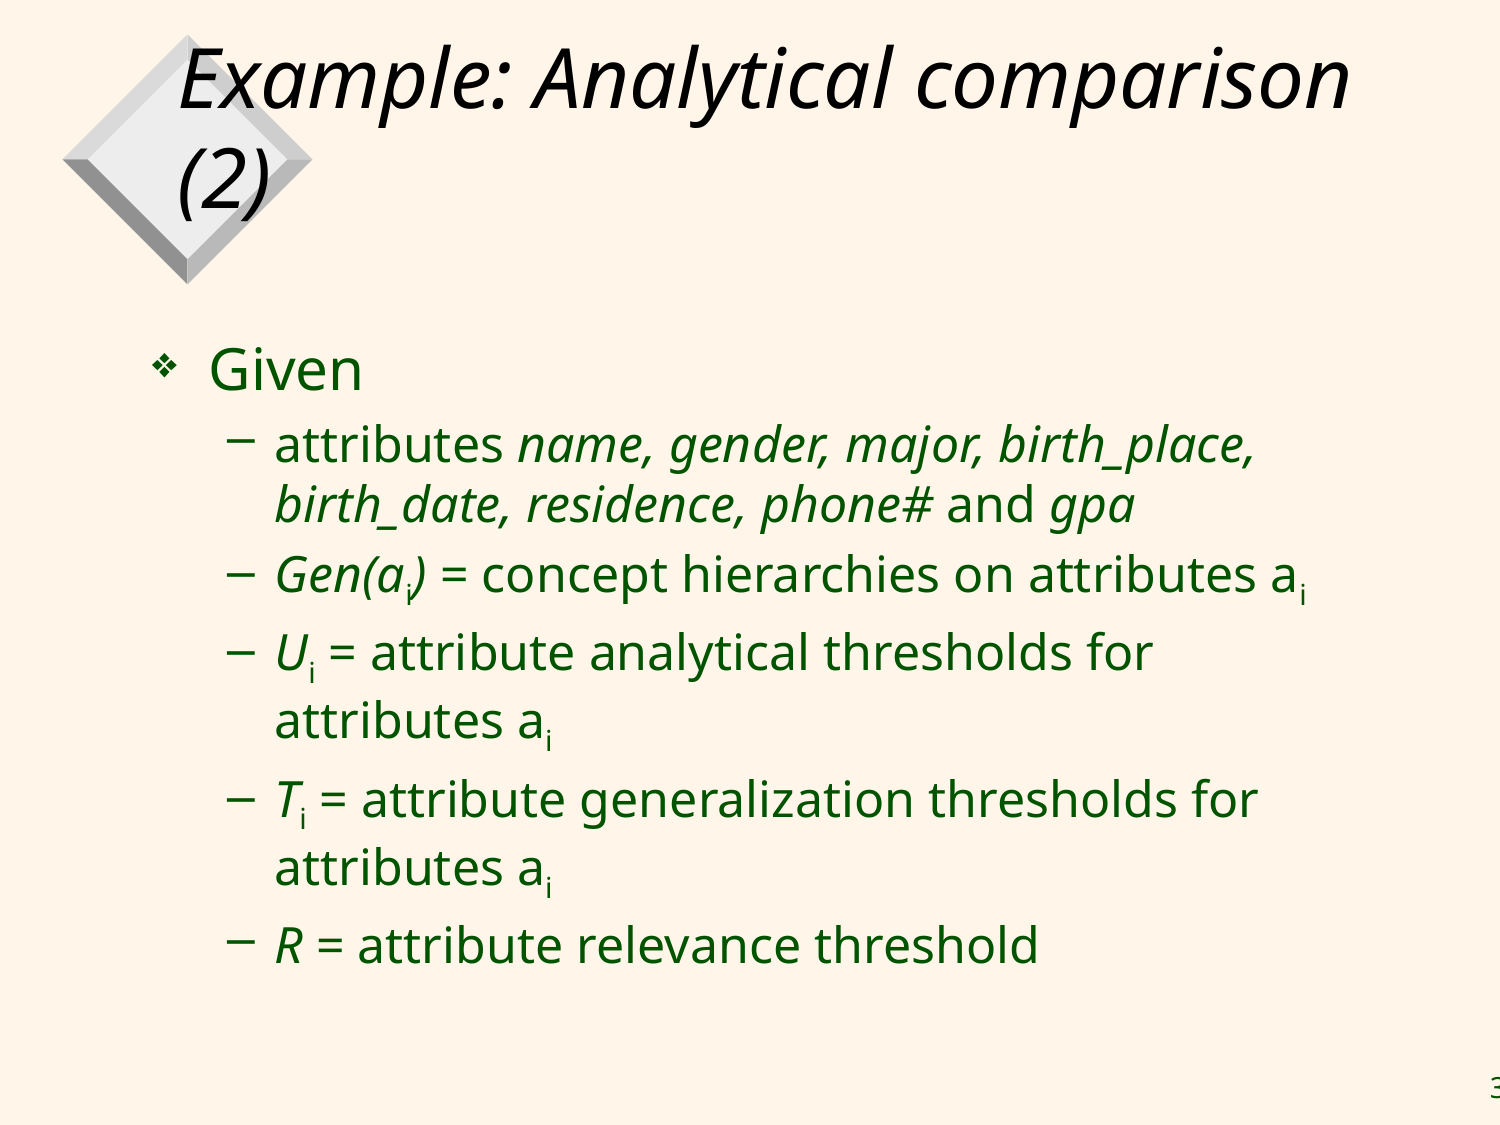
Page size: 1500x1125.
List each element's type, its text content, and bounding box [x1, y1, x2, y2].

title Example: Analytical comparison (2) [162, 74, 1442, 176]
list Given attributes name, gender, major, birth_place, birth_date, residence, phone# and gpa Gen(ai) = concept hierarchies on attributes ai Ui = attribute analytical thresholds for attributes ai Ti = attribute generalization thresholds for attributes ai R = attribute relevance threshold [137, 324, 1413, 994]
